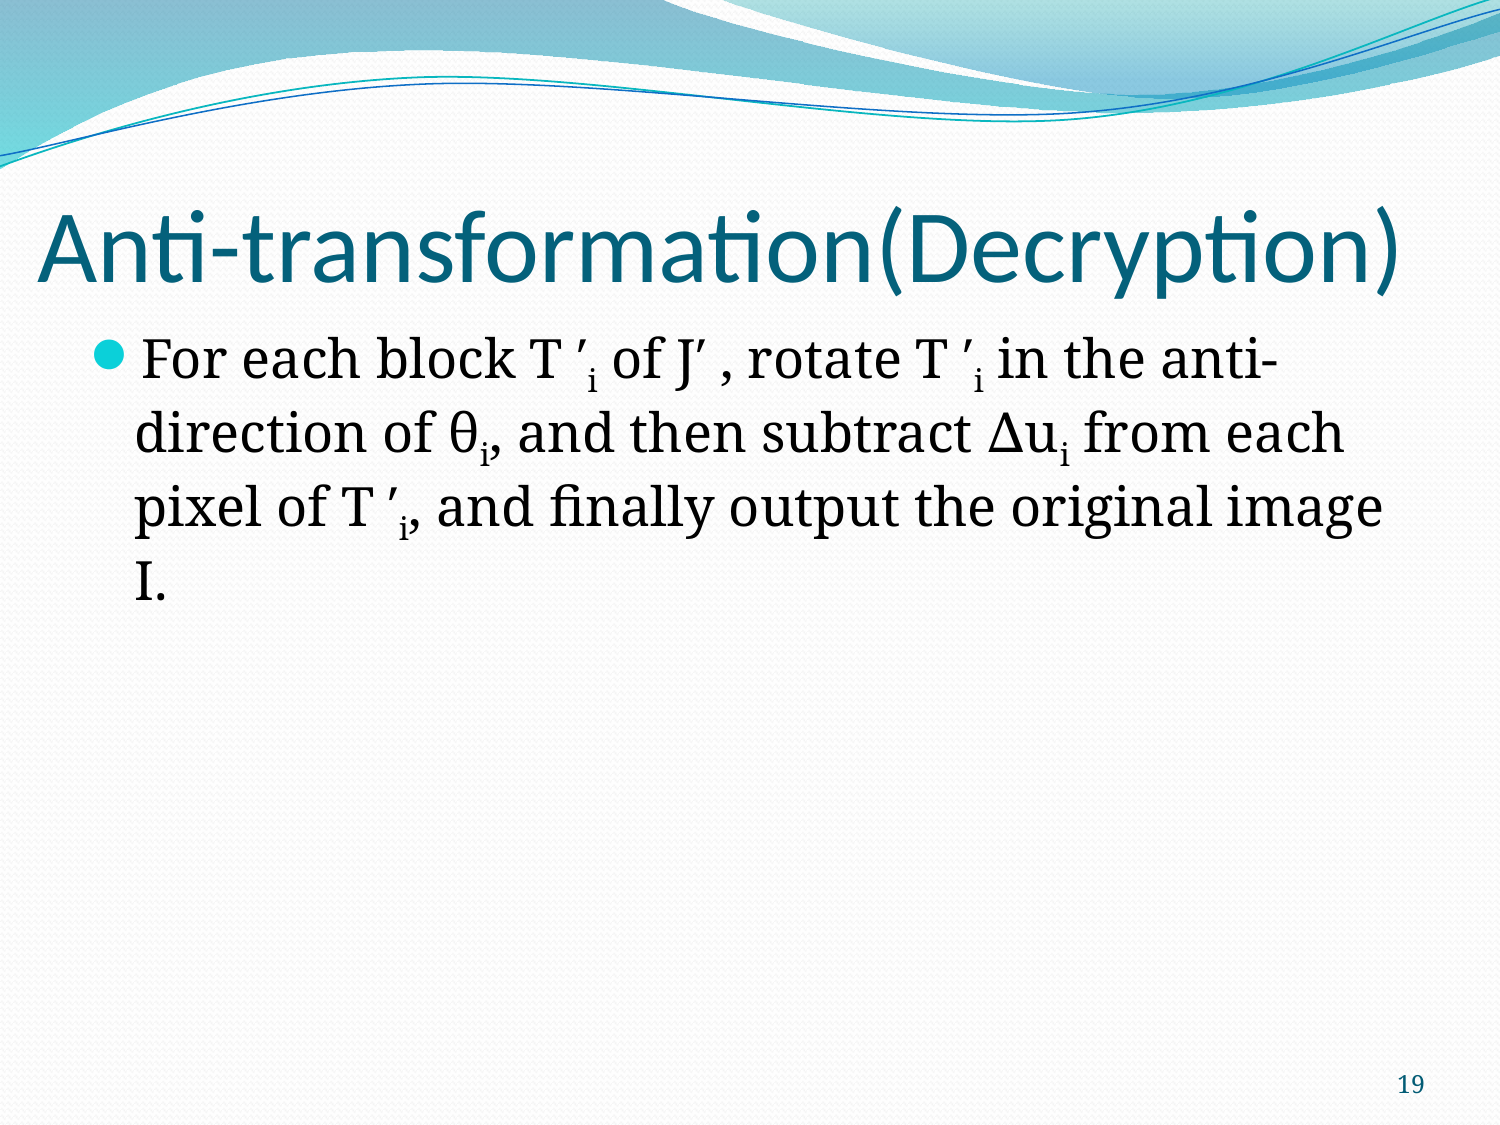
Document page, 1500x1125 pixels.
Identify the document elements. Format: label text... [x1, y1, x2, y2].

slide_number 19 [1299, 1042, 1425, 1103]
list For each block T ′i of J′ , rotate T ′i in the anti-direction of θi, and then subtract ∆ui from each pixel of T ′i, and ﬁnally output the original image I. [75, 317, 1425, 1038]
title Anti-transformation(Decryption) [37, 115, 1463, 303]
